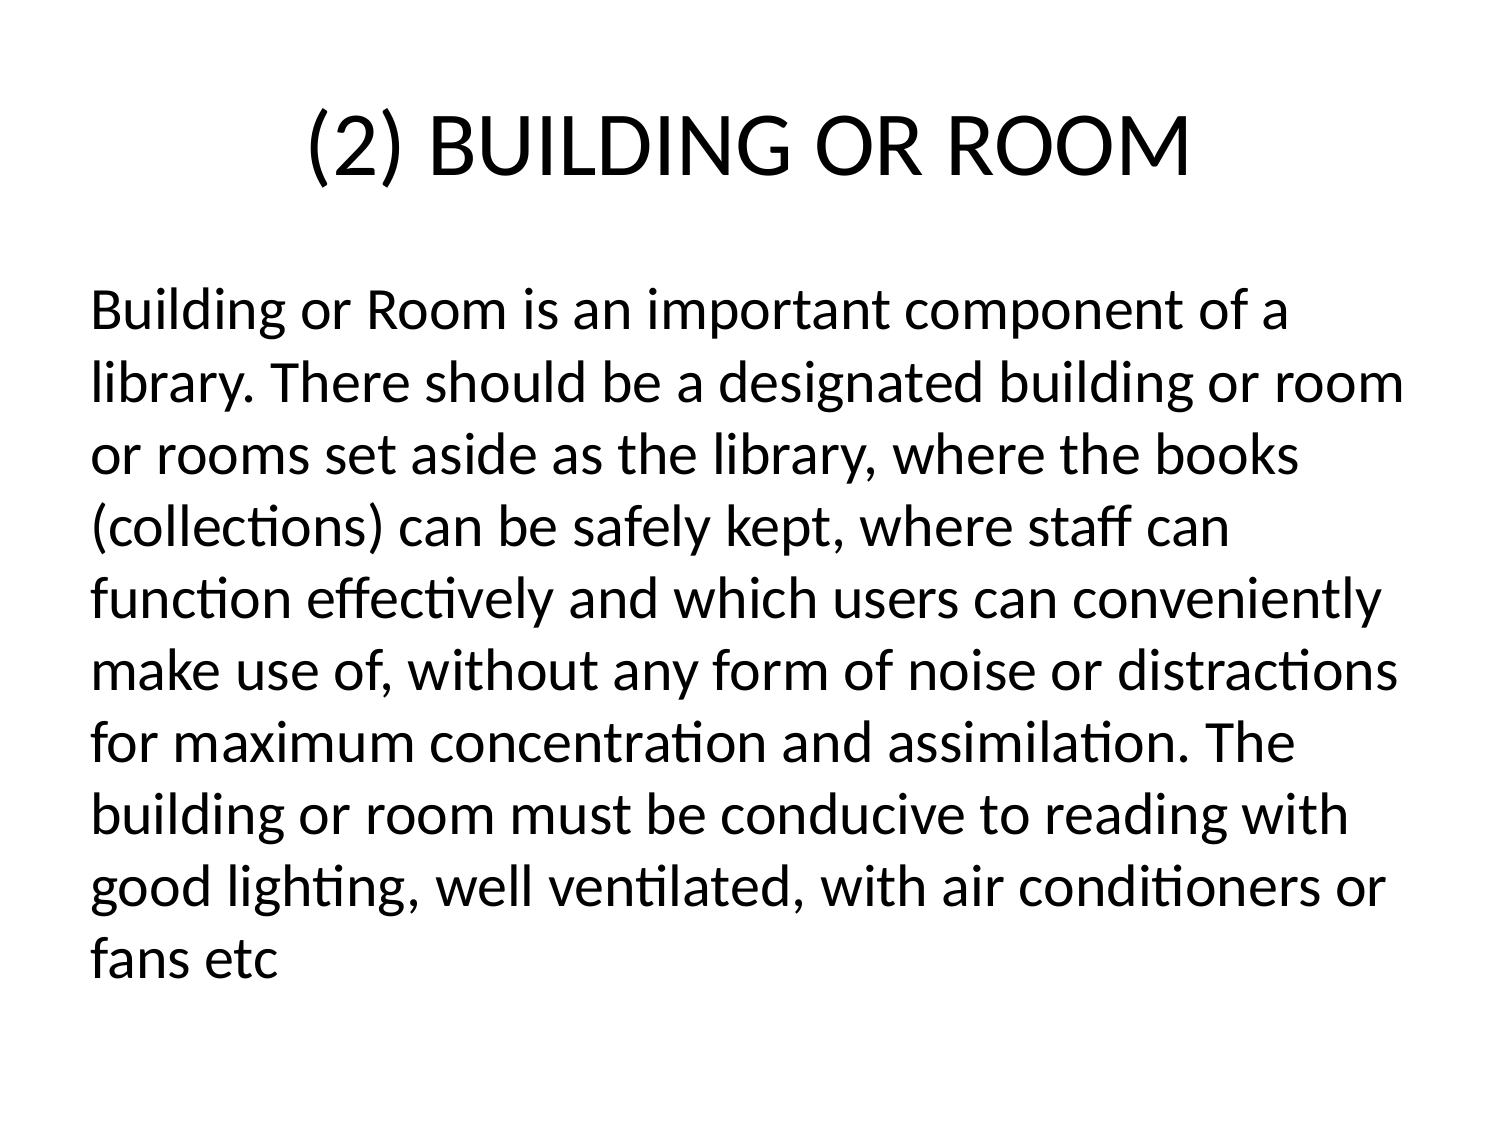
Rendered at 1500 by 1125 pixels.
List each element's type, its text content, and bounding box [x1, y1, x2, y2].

list Building or Room is an important component of a library. There should be a designated building or room or rooms set aside as the library, where the books (collections) can be safely kept, where staff can function effectively and which users can conveniently make use of, without any form of noise or distractions for maximum concentration and assimilation. The building or room must be conducive to reading with good lighting, well ventilated, with air conditioners or fans etc [75, 262, 1425, 1005]
title (2) BUILDING OR ROOM [75, 45, 1425, 233]
